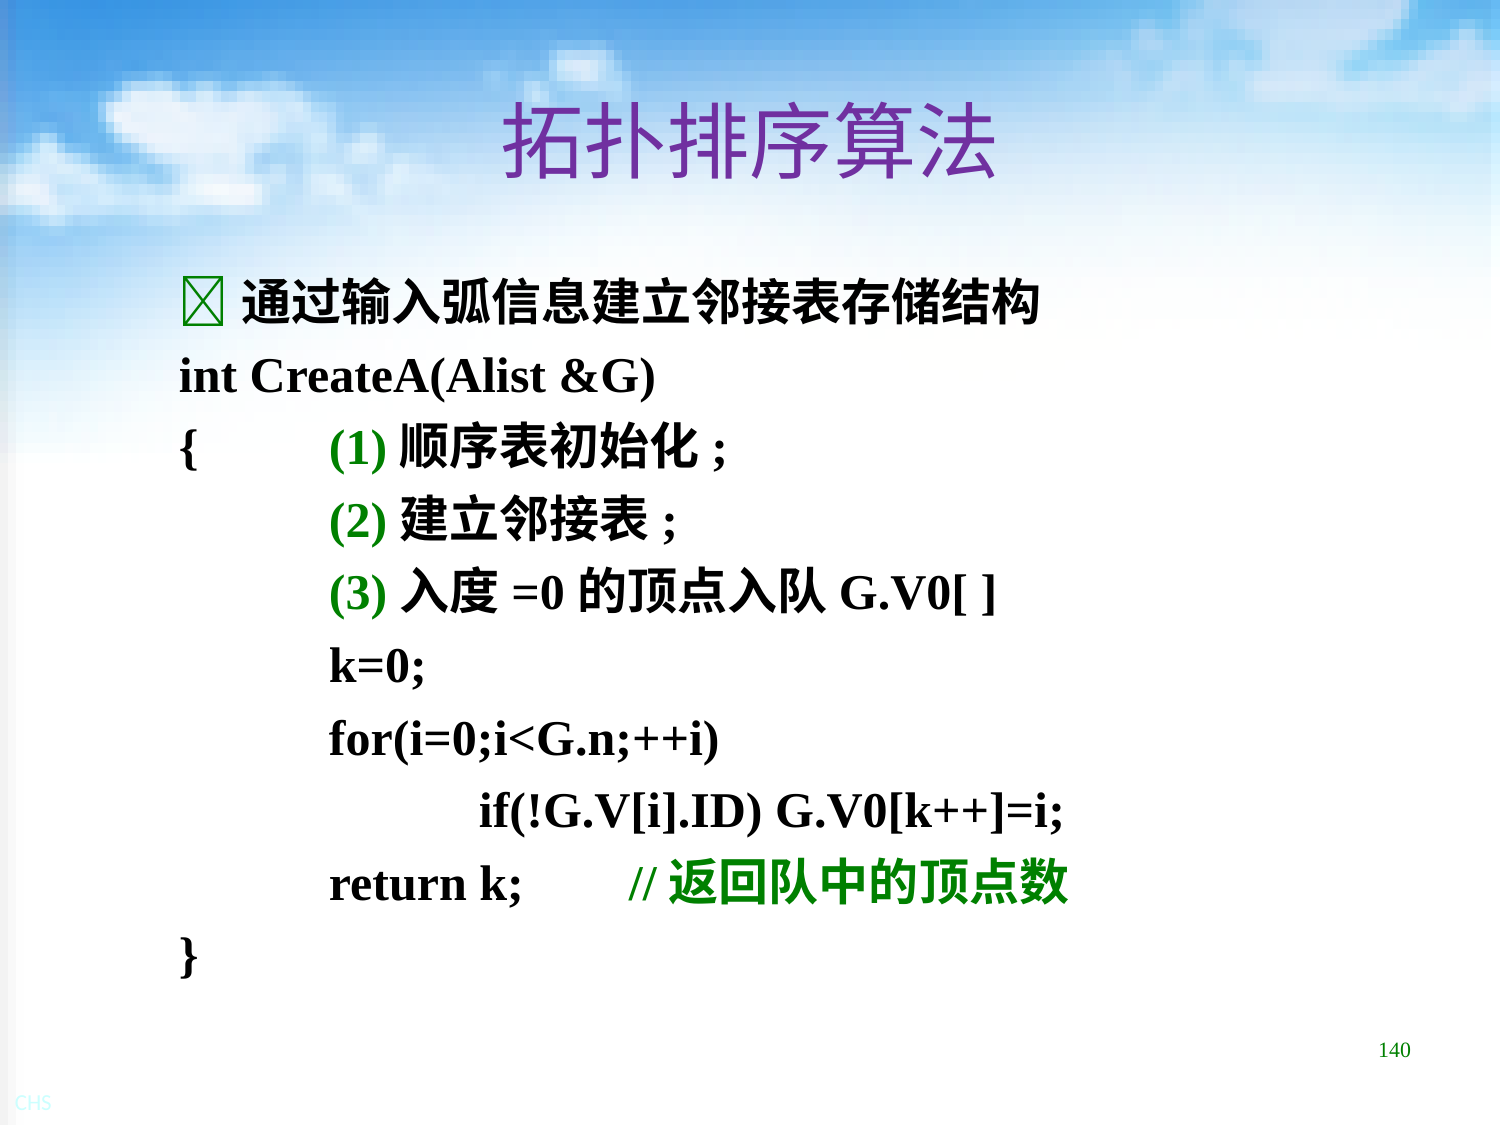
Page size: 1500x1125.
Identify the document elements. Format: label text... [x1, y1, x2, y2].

picture [0, 0, 1500, 1125]
list 通过输入弧信息建立邻接表存储结构 int CreateA(Alist &G) { (1)顺序表初始化; (2)建立邻接表; (3)入度=0的顶点入队G.V0[ ] k=0; for(i=0;i<G.n;++i) if(!G.V[i].ID) G.V0[k++]=i; return k; //返回队中的顶点数 } [163, 262, 1337, 985]
title 拓扑排序算法 [163, 44, 1337, 233]
slide_number 140 [1359, 1031, 1430, 1067]
